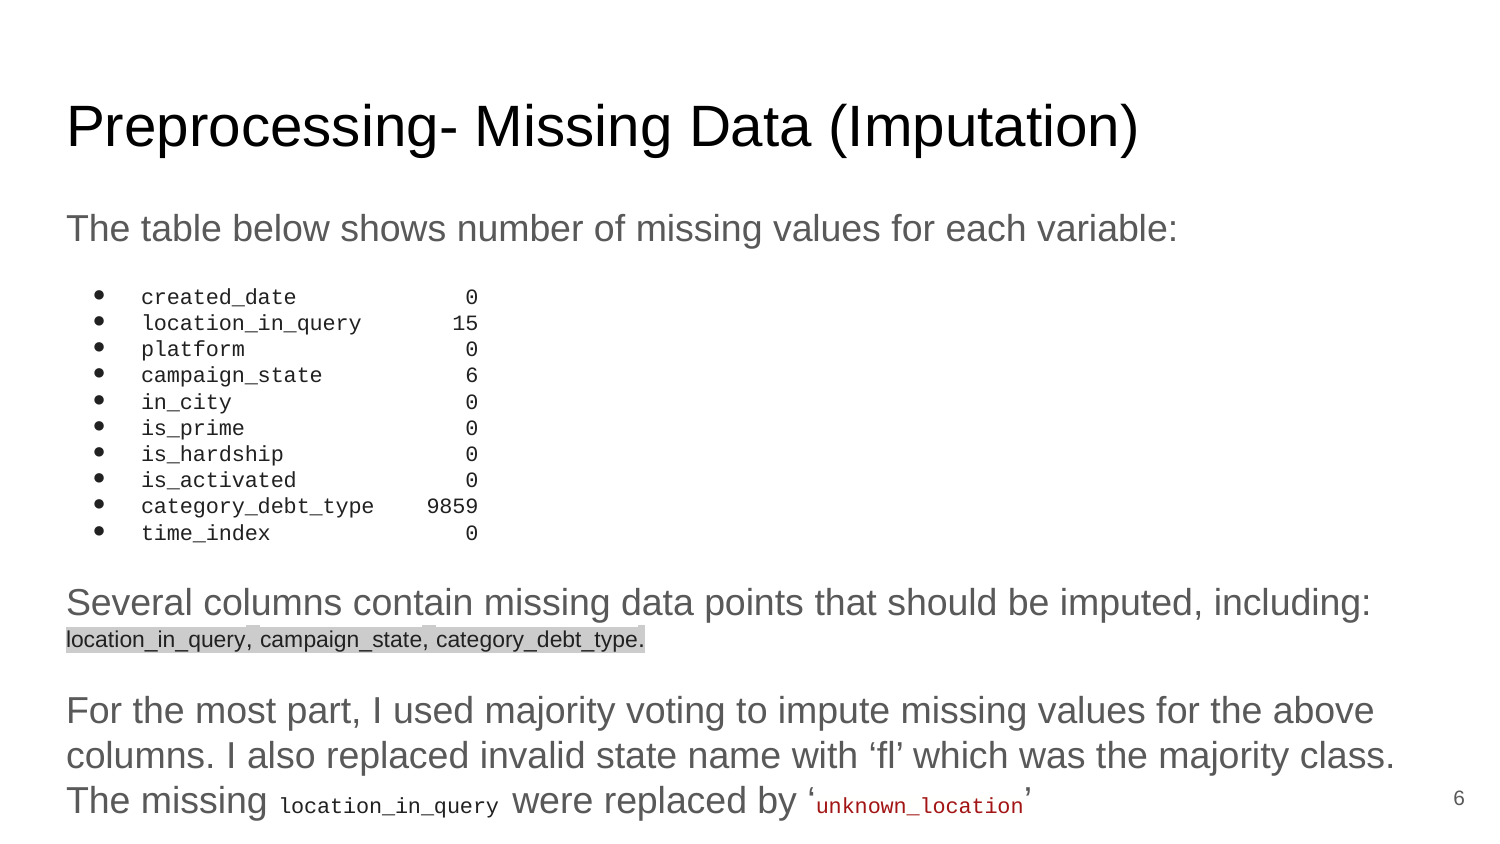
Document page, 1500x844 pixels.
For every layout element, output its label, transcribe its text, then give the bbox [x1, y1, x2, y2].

title Preprocessing- Missing Data (Imputation) [51, 72, 1449, 167]
slide_number ‹#› [1389, 764, 1480, 830]
list The table below shows number of missing values for each variable: created_date 0 location_in_query 15 platform 0 campaign_state 6 in_city 0 is_prime 0 is_hardship 0 is_activated 0 category_debt_type 9859 time_index 0 Several columns contain missing data points that should be imputed, including: location_in_query, campaign_state, category_debt_type. For the most part, I used majority voting to impute missing values for the above columns. I also replaced invalid state name with ‘fl’ which was the majority class. The missing location_in_query were replaced by ‘unknown_location’ [51, 189, 1449, 750]
